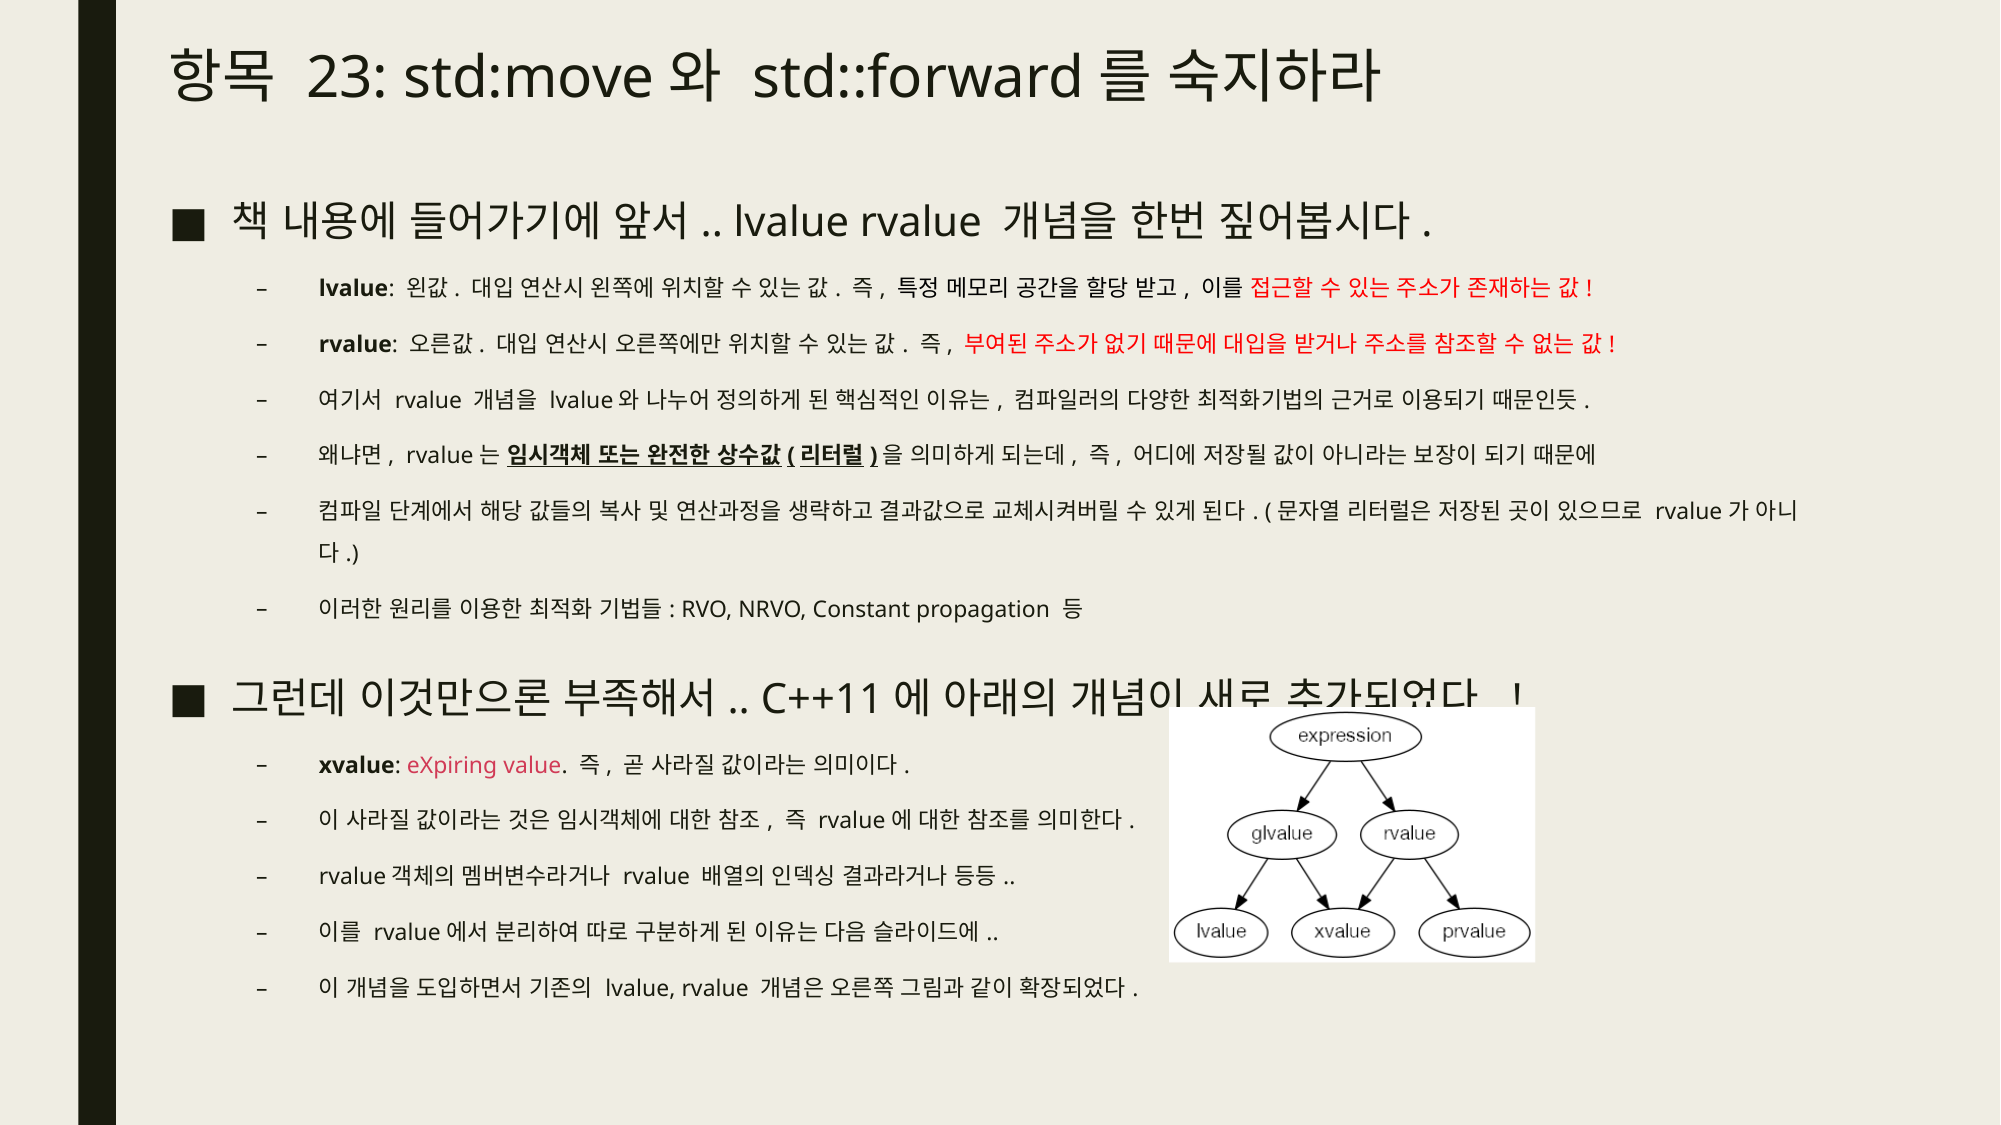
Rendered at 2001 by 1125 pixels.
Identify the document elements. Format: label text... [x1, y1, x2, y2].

list 책 내용에 들어가기에 앞서.. lvalue rvalue 개념을 한번 짚어봅시다. lvalue: 왼값. 대입 연산시 왼쪽에 위치할 수 있는 값. 즉, 특정 메모리 공간을 할당 받고, 이를 접근할 수 있는 주소가 존재하는 값! rvalue: 오른값. 대입 연산시 오른쪽에만 위치할 수 있는 값. 즉, 부여된 주소가 없기 때문에 대입을 받거나 주소를 참조할 수 없는 값! 여기서 rvalue 개념을 lvalue와 나누어 정의하게 된 핵심적인 이유는, 컴파일러의 다양한 최적화기법의 근거로 이용되기 때문인듯. 왜냐면, rvalue는 임시객체 또는 완전한 상수값(리터럴)을 의미하게 되는데, 즉, 어디에 저장될 값이 아니라는 보장이 되기 때문에 컴파일 단계에서 해당 값들의 복사 및 연산과정을 생략하고 결과값으로 교체시켜버릴 수 있게 된다. (문자열 리터럴은 저장된 곳이 있으므로 rvalue가 아니다.) 이러한 원리를 이용한 최적화 기법들: RVO, NRVO, Constant propagation 등 그런데 이것만으론 부족해서.. C++11에 아래의 개념이 새로 추가되었다..! xvalue: eXpiring value. 즉, 곧 사라질 값이라는 의미이다. 이 사라질 값이라는 것은 임시객체에 대한 참조, 즉 rvalue에 대한 참조를 의미한다. rvalue객체의 멤버변수라거나 rvalue 배열의 인덱싱 결과라거나 등등.. 이를 rvalue에서 분리하여 따로 구분하게 된 이유는 다음 슬라이드에.. 이 개념을 도입하면서 기존의 lvalue, rvalue 개념은 오른쪽 그림과 같이 확장되었다. [153, 162, 1847, 1085]
picture [1169, 707, 1536, 963]
title 항목 23: std:move와 std::forward를 숙지하라 [153, 40, 1877, 163]
